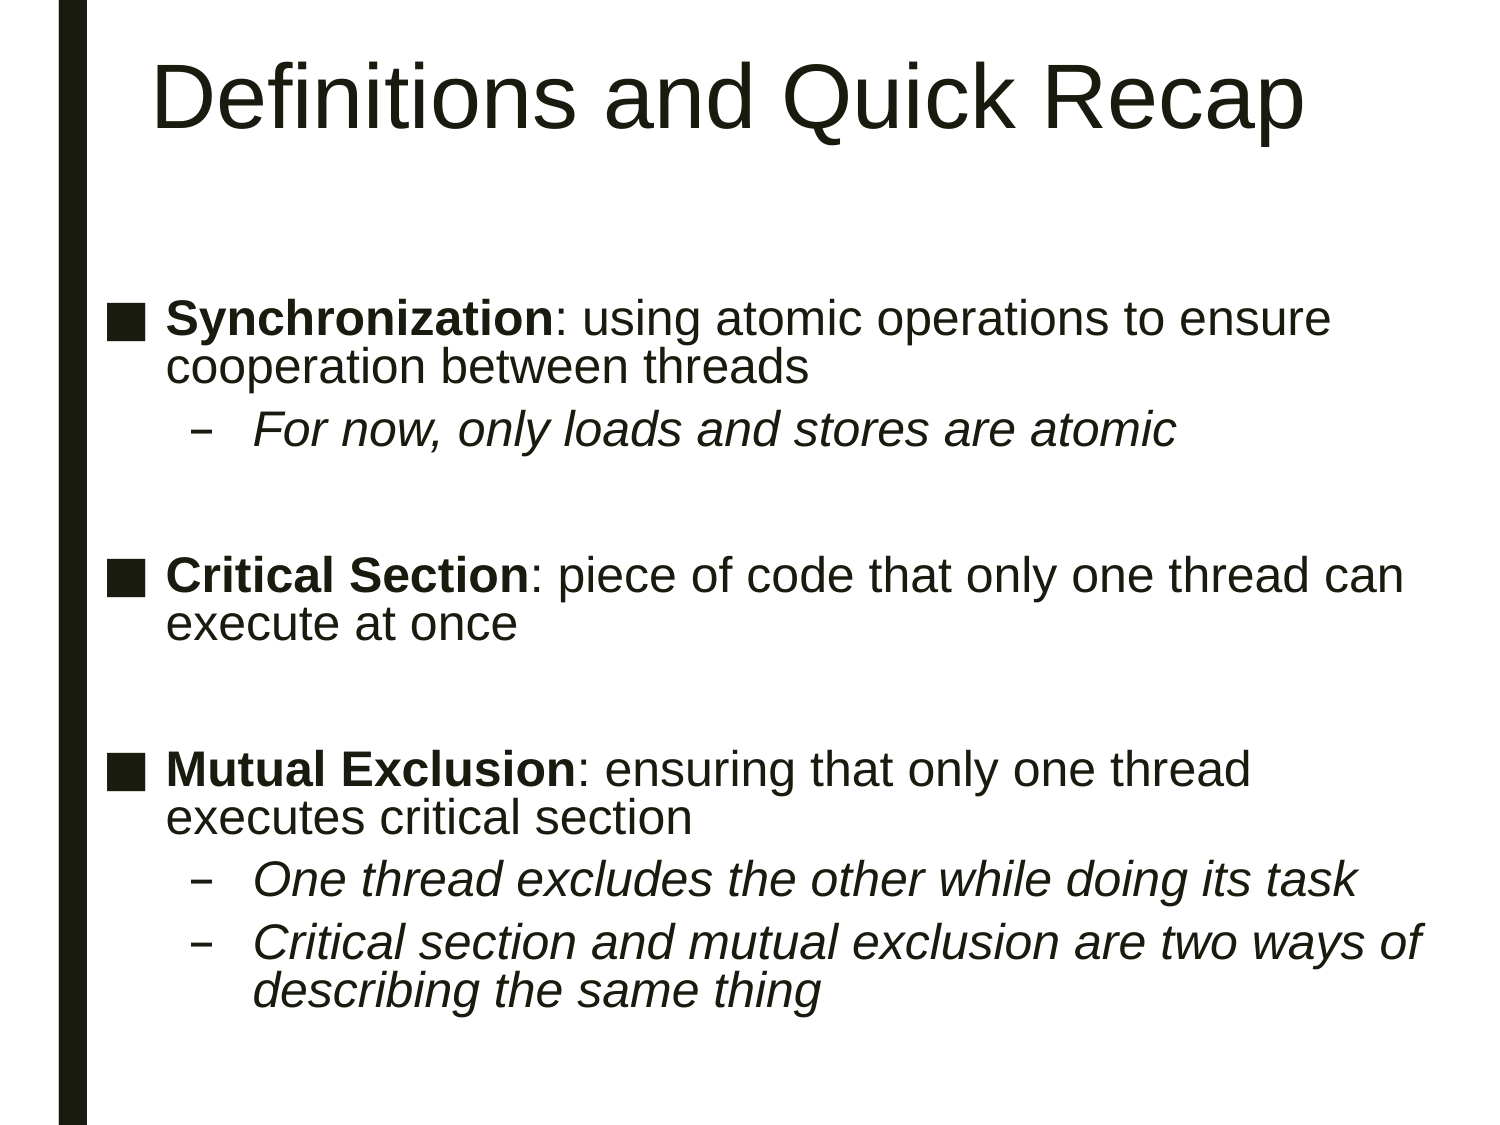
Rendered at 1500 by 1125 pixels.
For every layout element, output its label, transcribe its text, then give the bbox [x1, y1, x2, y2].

title Definitions and Quick Recap [135, 43, 1373, 188]
list Synchronization: using atomic operations to ensure cooperation between threads For now, only loads and stores are atomic Critical Section: piece of code that only one thread can execute at once Mutual Exclusion: ensuring that only one thread executes critical section One thread excludes the other while doing its task Critical section and mutual exclusion are two ways of describing the same thing [87, 290, 1475, 1066]
